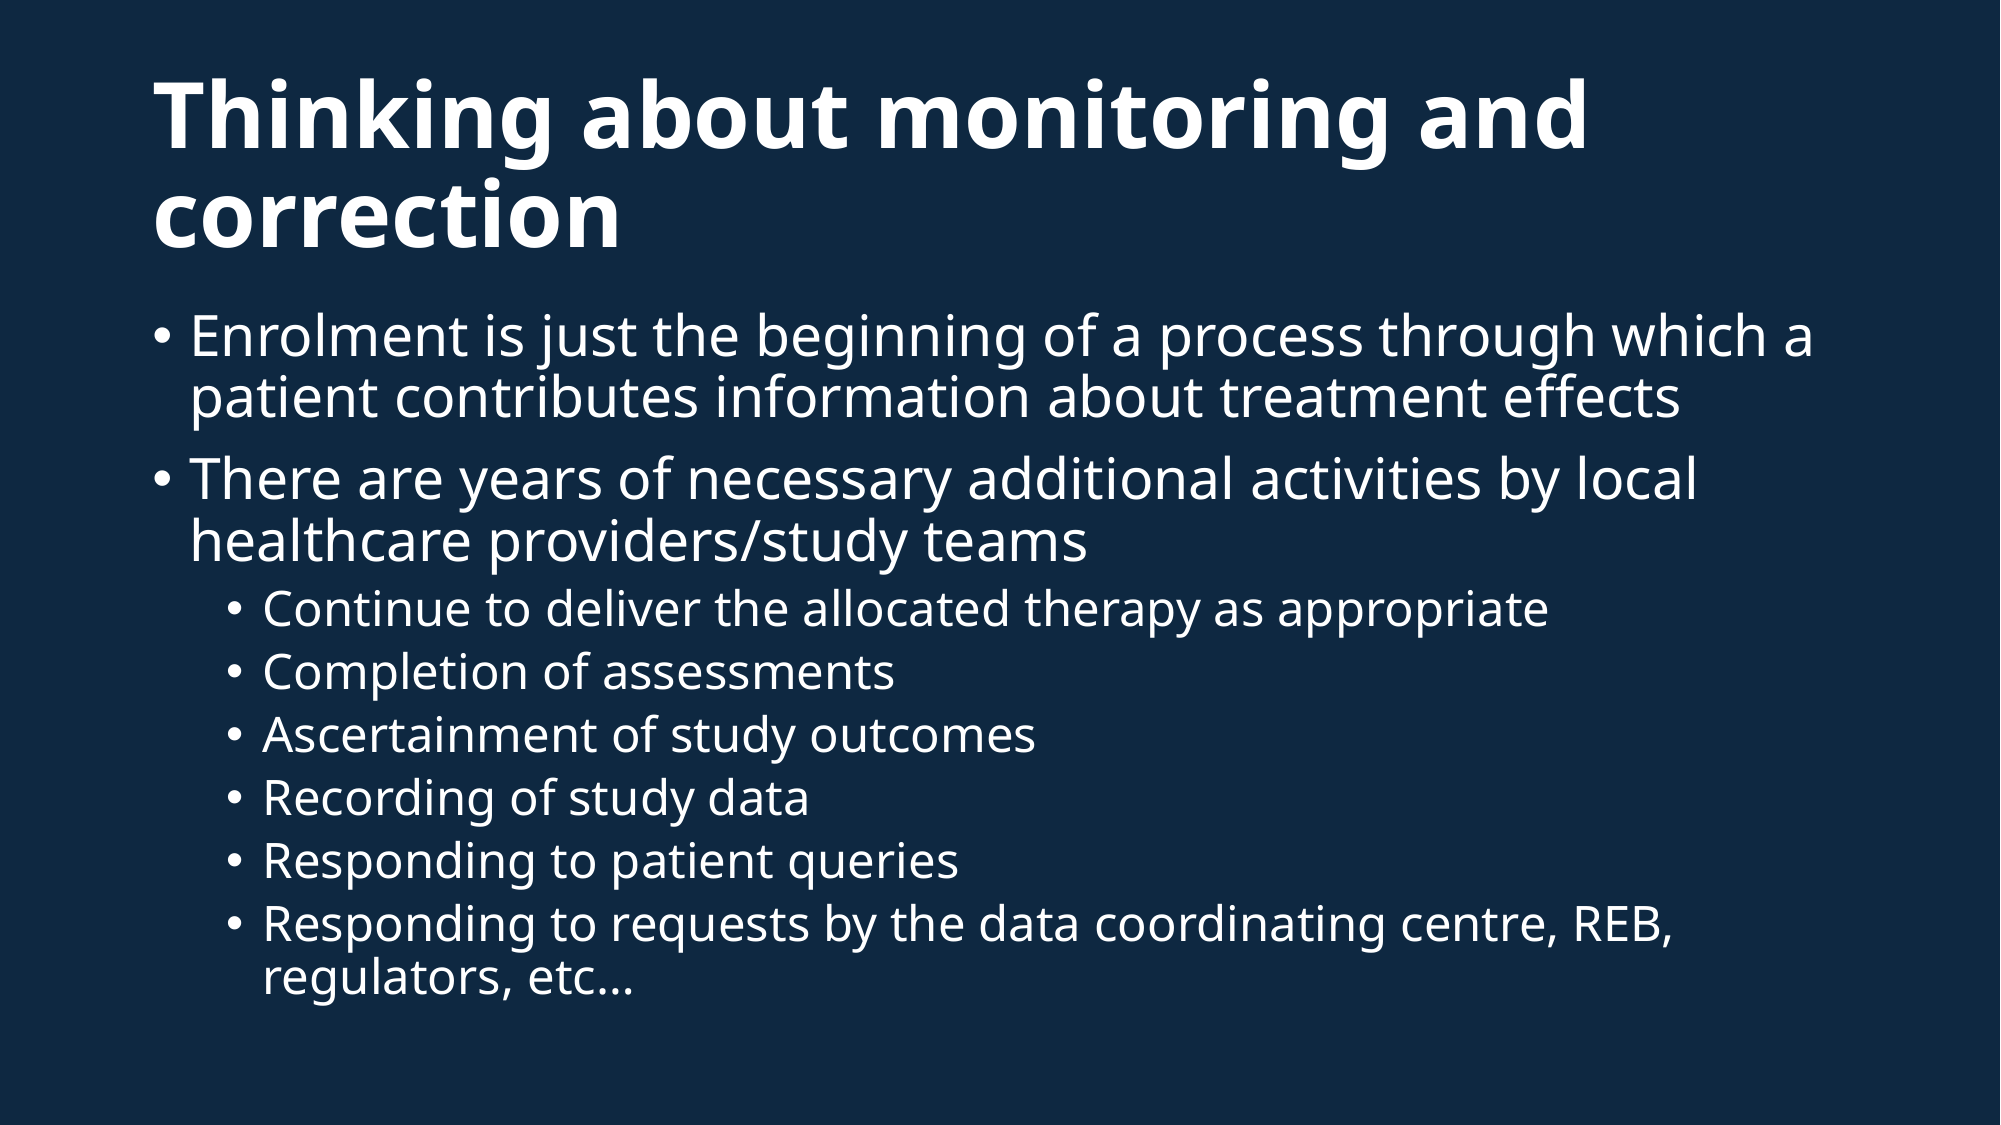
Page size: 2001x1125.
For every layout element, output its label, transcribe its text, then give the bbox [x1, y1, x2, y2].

list Enrolment is just the beginning of a process through which a patient contributes information about treatment effects There are years of necessary additional activities by local healthcare providers/study teams Continue to deliver the allocated therapy as appropriate Completion of assessments Ascertainment of study outcomes Recording of study data Responding to patient queries Responding to requests by the data coordinating centre, REB, regulators, etc… [137, 299, 1863, 1014]
title Thinking about monitoring and correction [137, 59, 1863, 278]
